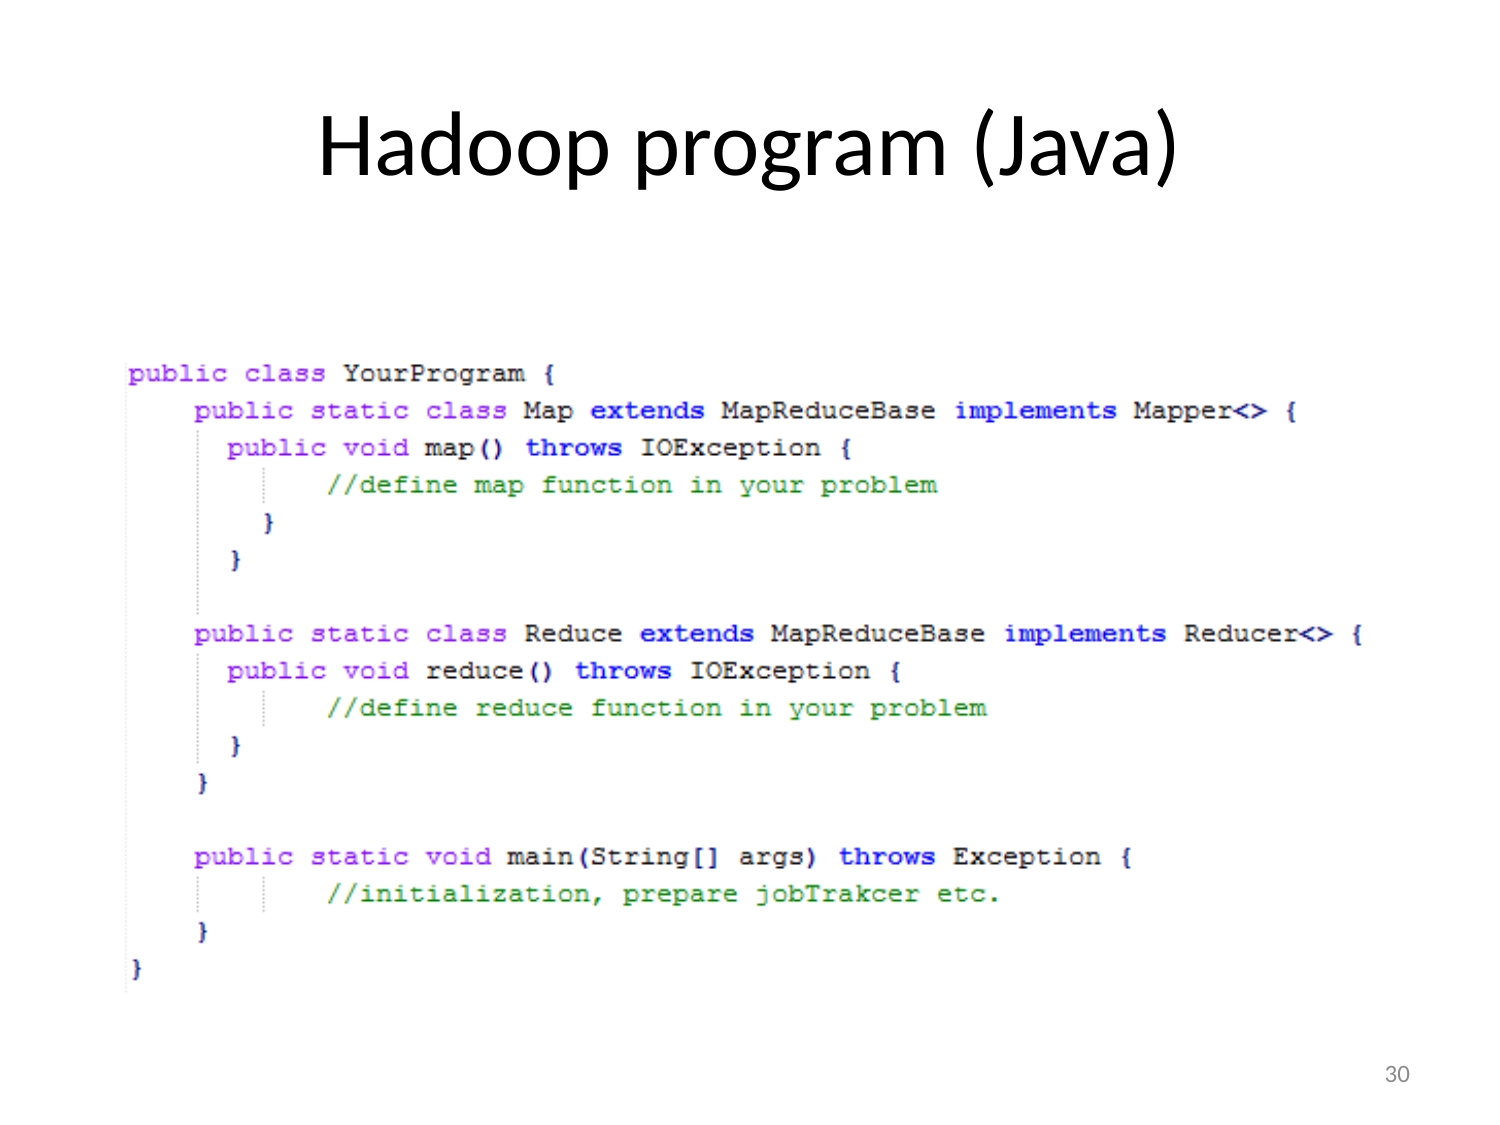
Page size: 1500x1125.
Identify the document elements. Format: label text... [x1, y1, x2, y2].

picture [125, 361, 1377, 995]
title Hadoop program (Java) [75, 45, 1425, 233]
slide_number 30 [1074, 1042, 1425, 1103]
